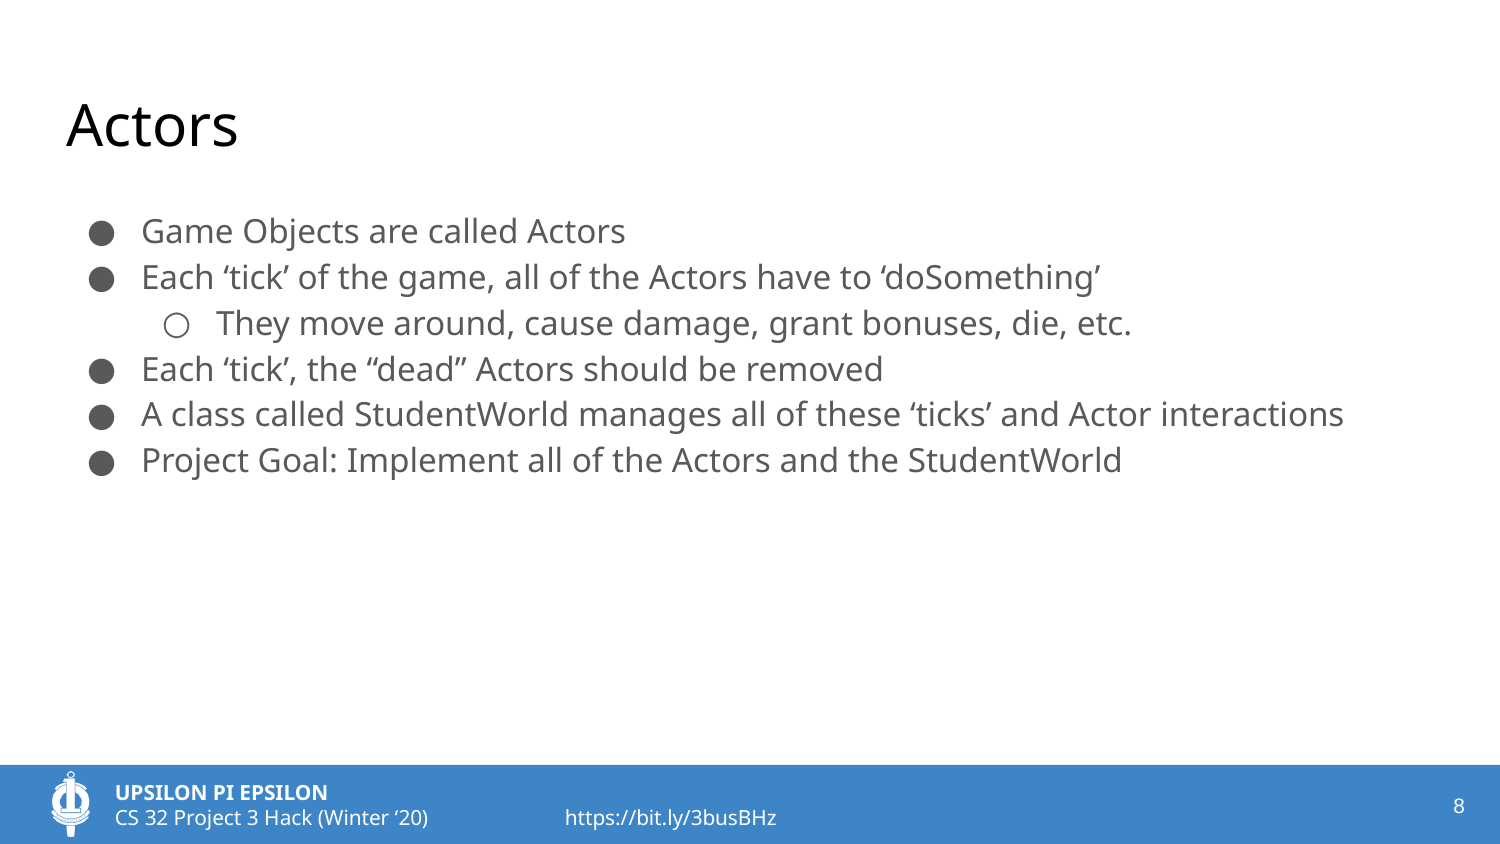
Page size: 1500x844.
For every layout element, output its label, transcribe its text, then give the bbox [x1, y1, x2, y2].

slide_number ‹#› [1389, 764, 1480, 844]
picture [51, 771, 90, 837]
title Actors [51, 72, 1449, 167]
list Game Objects are called Actors Each ‘tick’ of the game, all of the Actors have to ‘doSomething’ They move around, cause damage, grant bonuses, die, etc. Each ‘tick’, the “dead” Actors should be removed A class called StudentWorld manages all of these ‘ticks’ and Actor interactions Project Goal: Implement all of the Actors and the StudentWorld [51, 189, 1449, 750]
